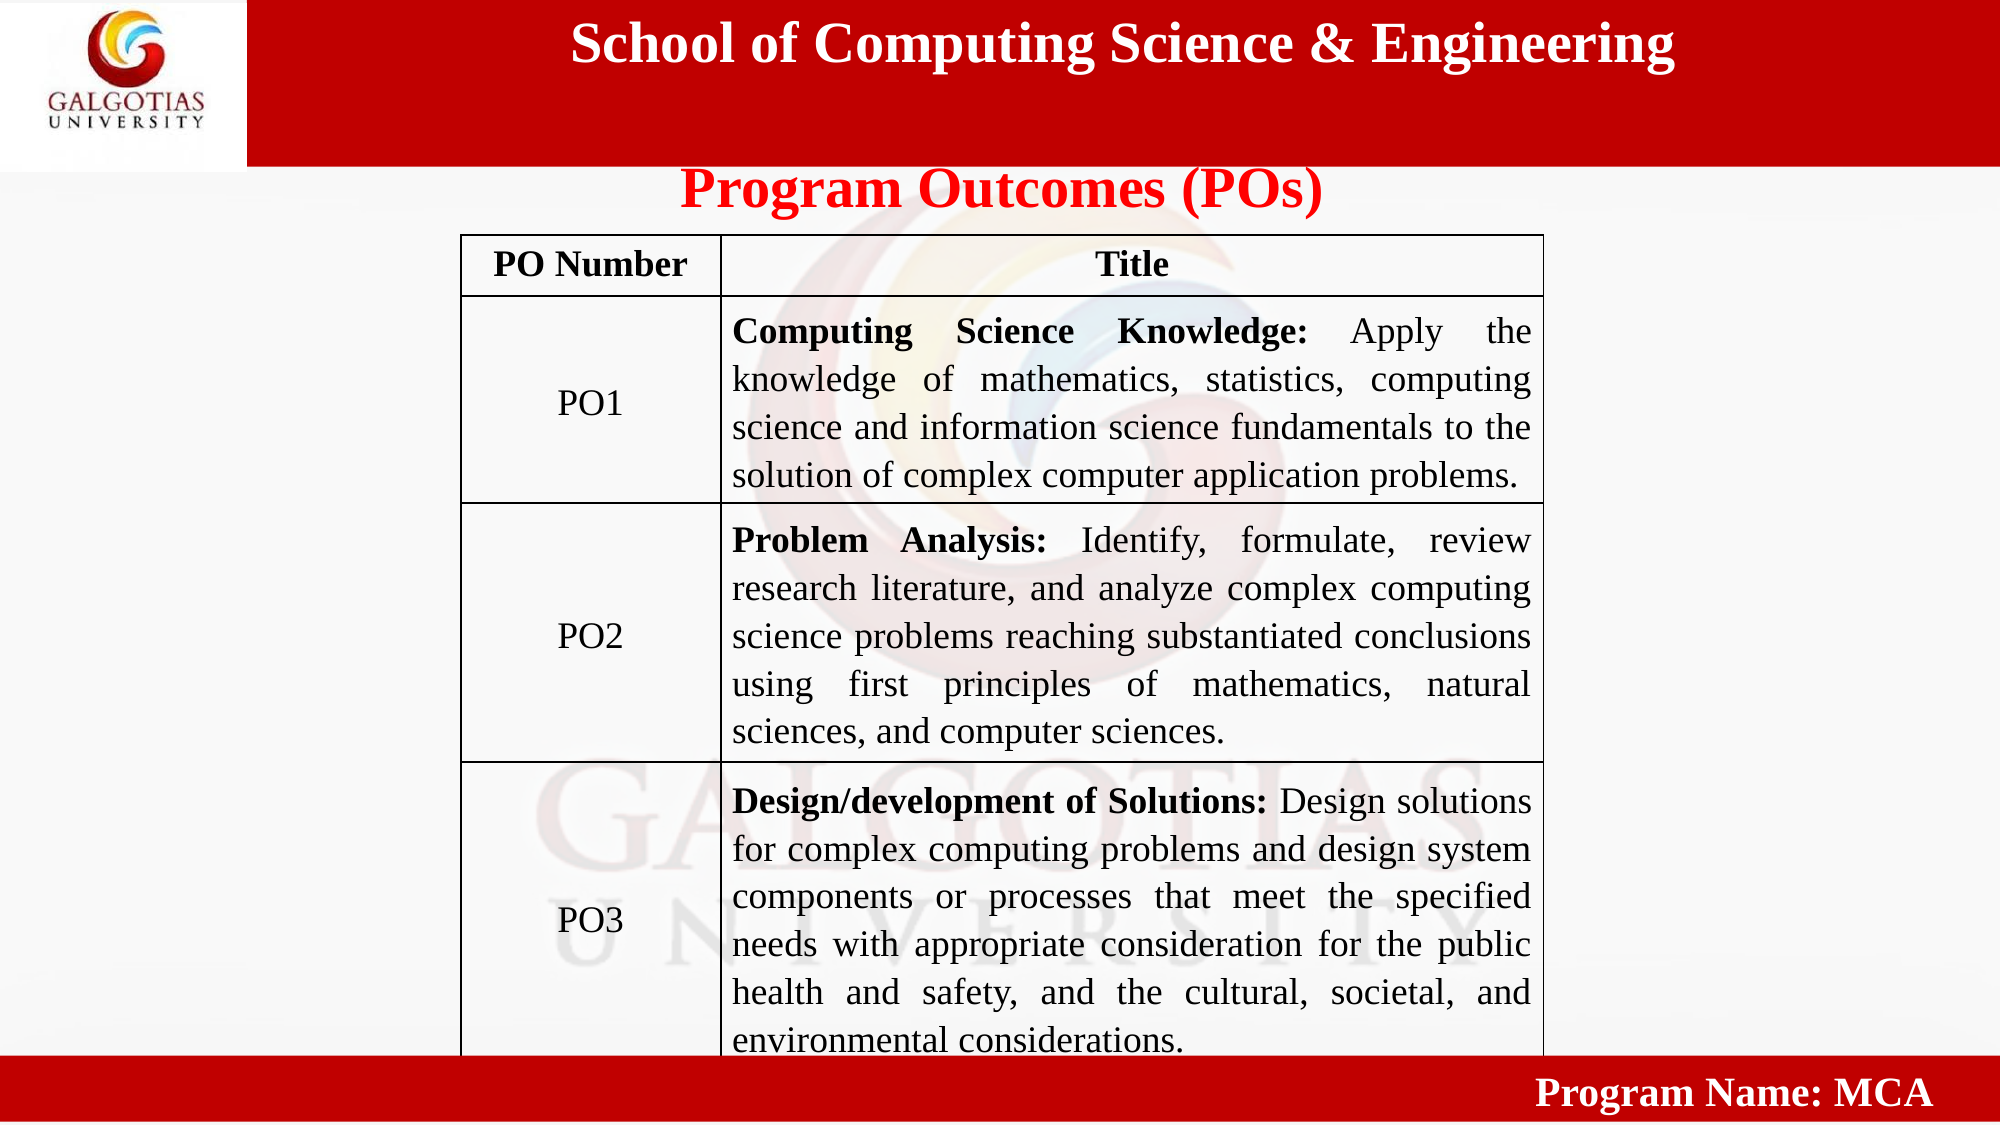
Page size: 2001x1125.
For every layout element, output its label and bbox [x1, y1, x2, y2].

text_box [0, 0, 2000, 1122]
